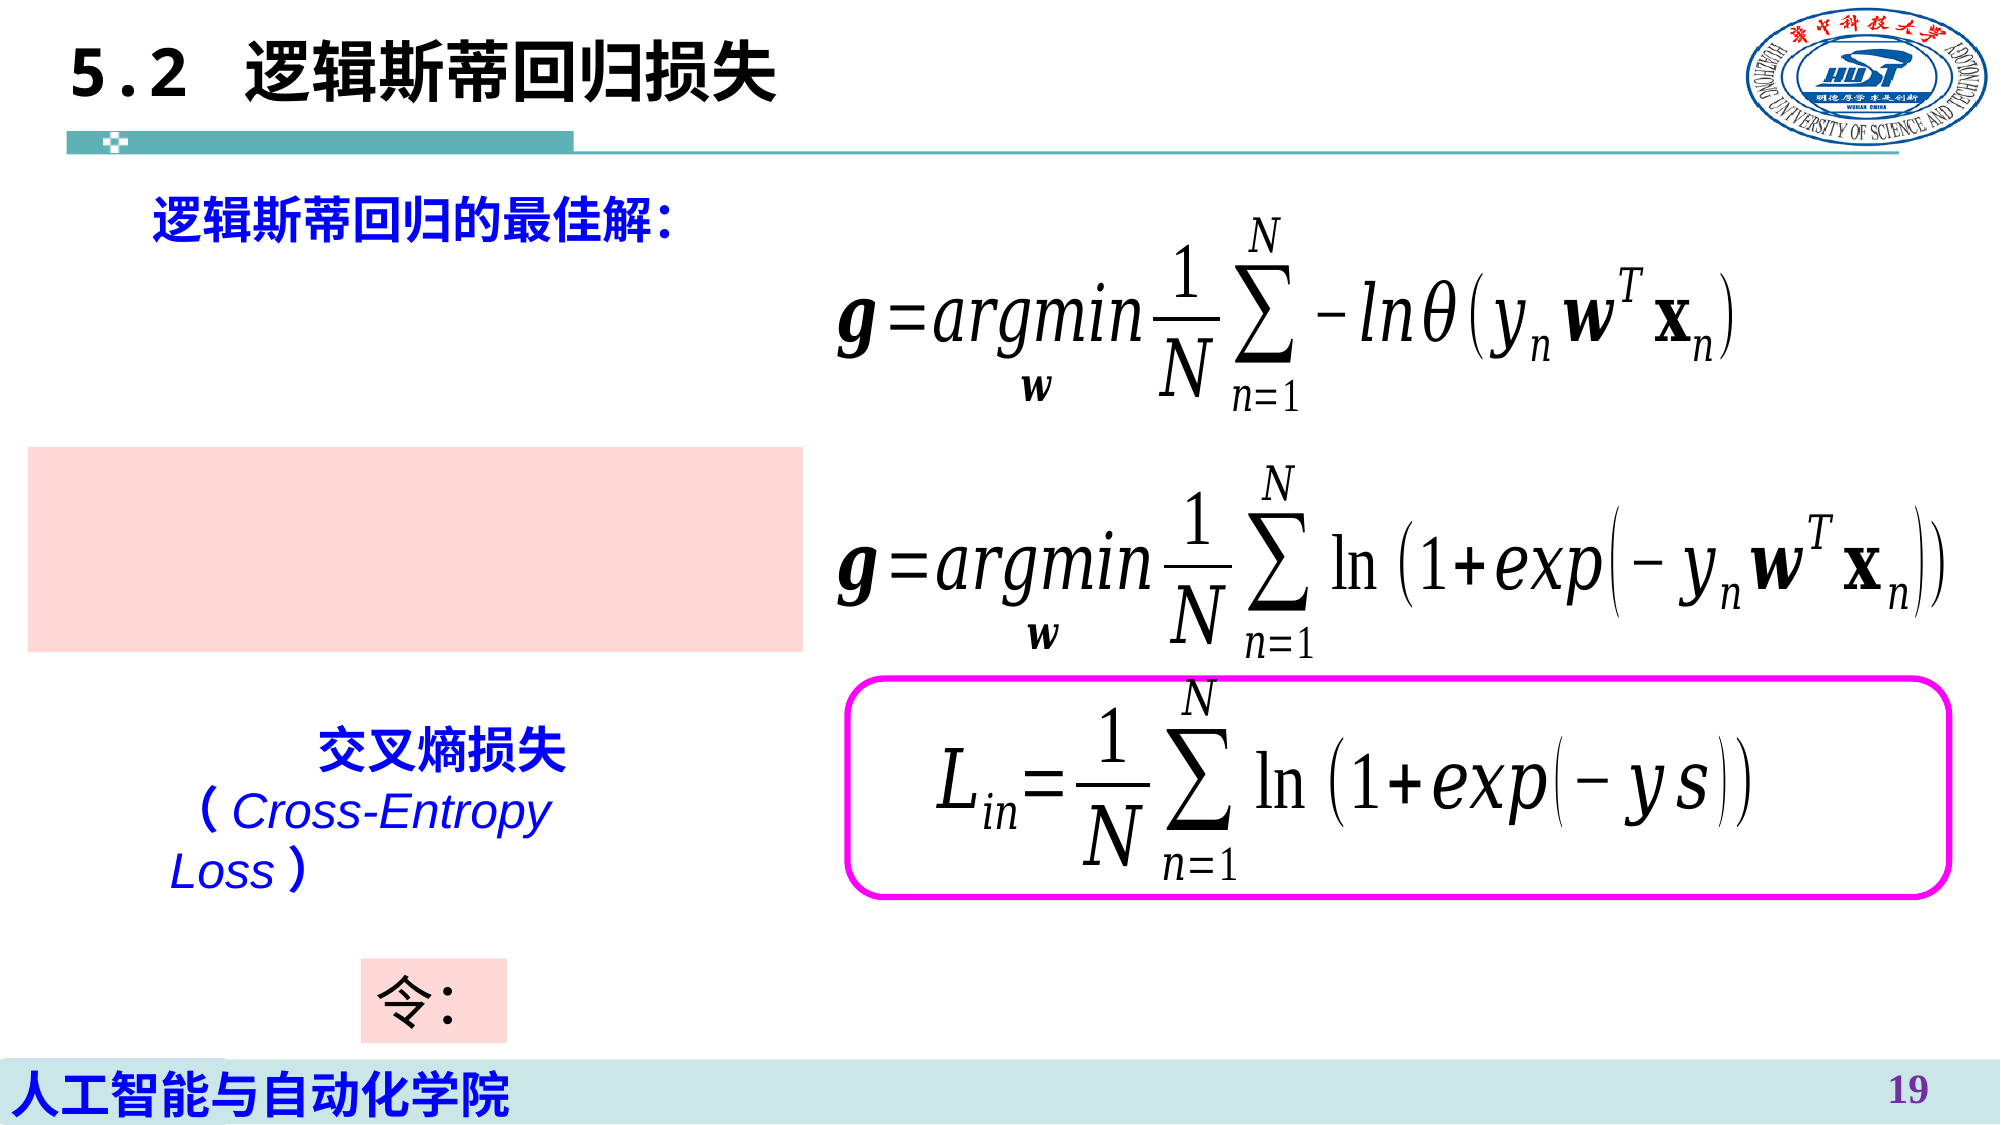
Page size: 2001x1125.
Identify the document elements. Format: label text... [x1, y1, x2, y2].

text_box 5.2 逻辑斯蒂回归损失 [53, 23, 1680, 116]
picture [1742, 7, 1993, 148]
text_box 逻辑斯蒂回归的最佳解： [138, 181, 805, 257]
picture [3, 1058, 225, 1125]
text_box 交叉熵损失 （Cross-Entropy Loss） [154, 711, 732, 906]
picture [103, 132, 128, 153]
slide_number 19 [1816, 1054, 2000, 1114]
text_box [847, 678, 1950, 898]
text_box 人工智能与自动化学院 [0, 1055, 835, 1125]
